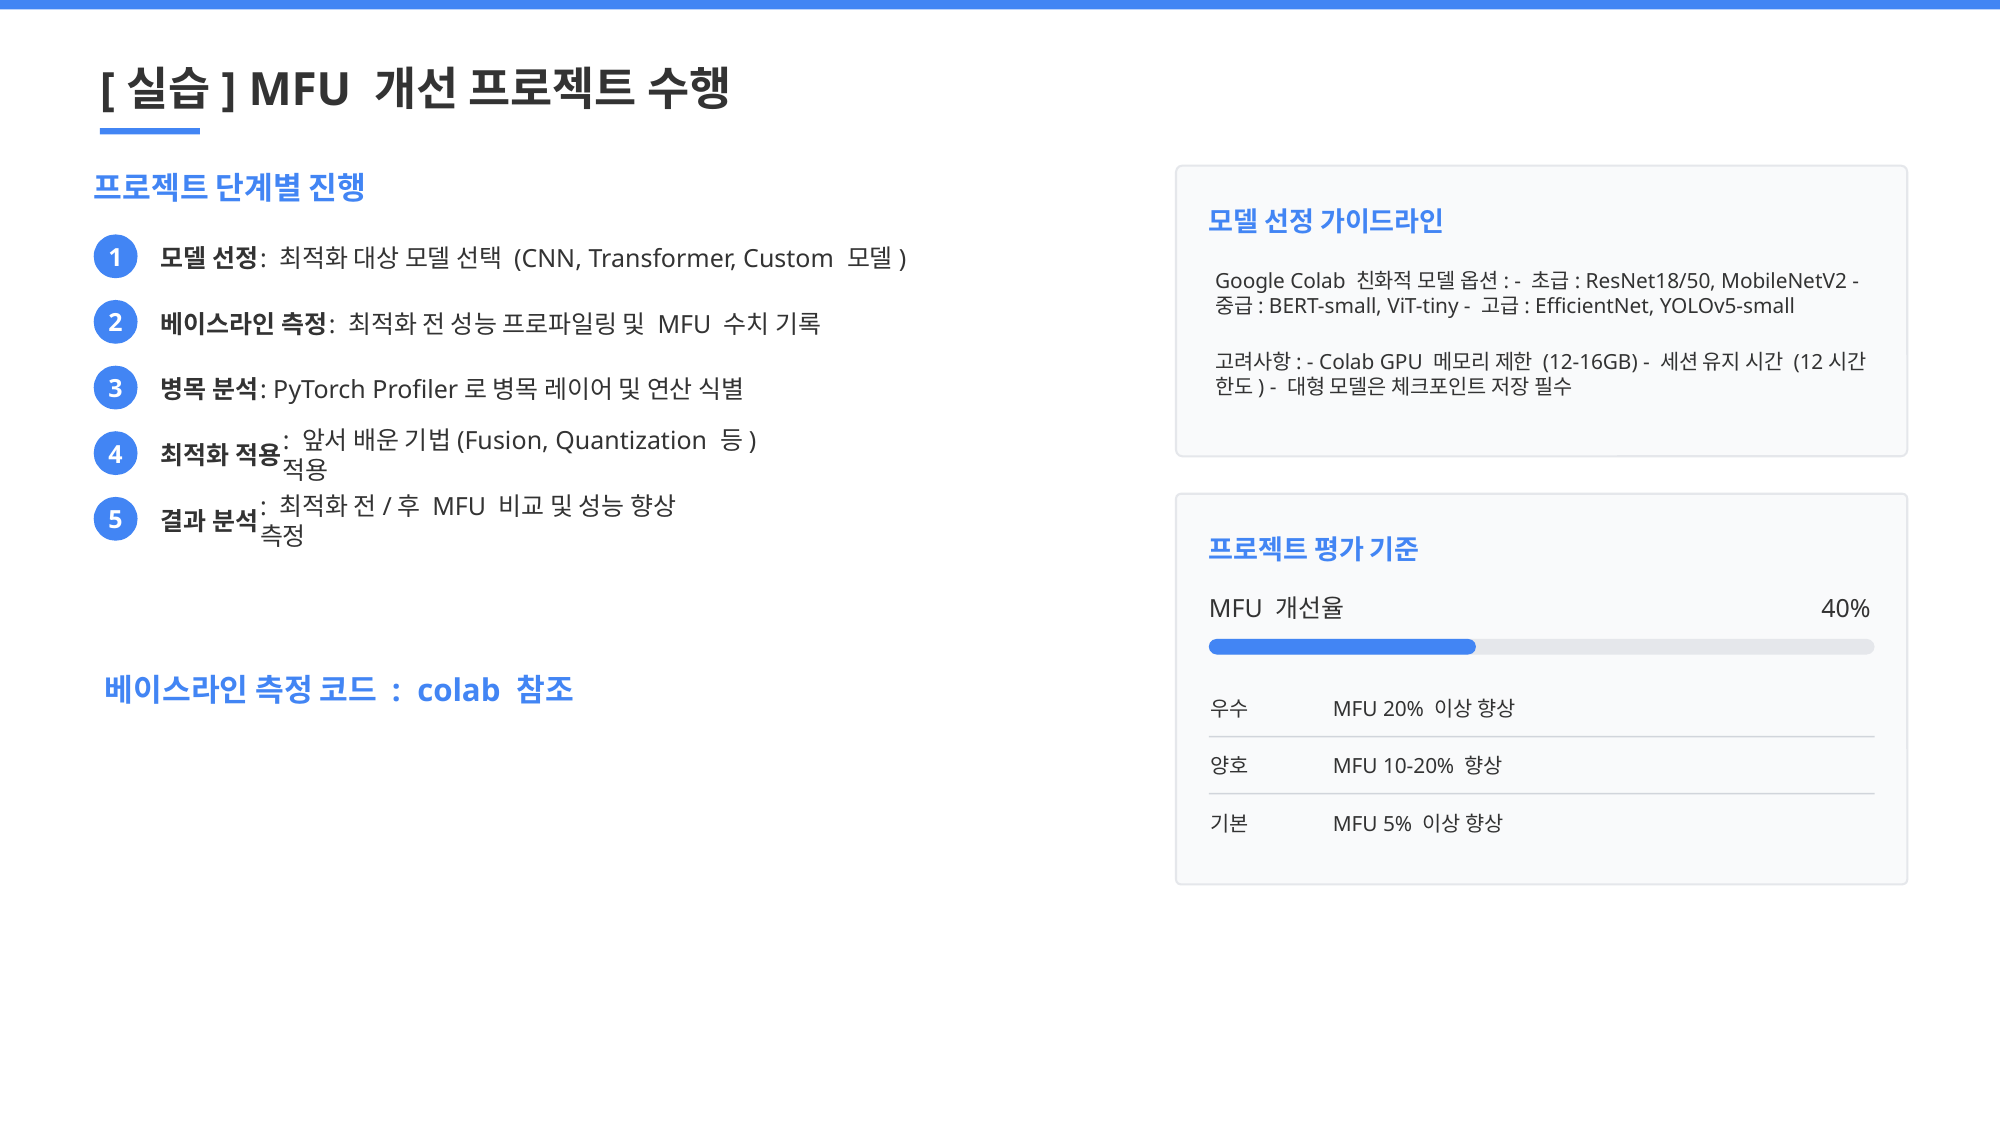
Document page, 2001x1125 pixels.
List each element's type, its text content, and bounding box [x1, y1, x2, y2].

text_box [99, 128, 200, 135]
text_box : PyTorch Profiler로 병목 레이어 및 연산 식별 [259, 370, 768, 408]
text_box 모델 선정 [160, 238, 259, 277]
text_box [93, 365, 126, 410]
text_box : 최적화 전 성능 프로파일링 및 MFU 수치 기록 [328, 304, 833, 342]
text_box [1469, 638, 1875, 655]
text_box 5 [108, 499, 143, 538]
text_box : 앞서 배운 기법(Fusion, Quantization 등) 적용 [282, 435, 811, 474]
text_box 결과 분석 [160, 501, 259, 539]
text_box [1208, 638, 1476, 655]
text_box 병목 분석 [160, 370, 259, 408]
text_box 고려사항: - Colab GPU 메모리 제한 (12-16GB) - 세션 유지 시간 (12시간 한도) - 대형 모델은 체크포인트 저장 필수 [1215, 342, 1892, 405]
text_box : 최적화 전/후 MFU 비교 및 성능 향상 측정 [259, 501, 728, 539]
text_box : 최적화 대상 모델 선택 (CNN, Transformer, Custom 모델) [259, 238, 910, 277]
text_box 최적화 적용 [160, 435, 282, 474]
text_box Google Colab 친화적 모델 옵션: - 초급: ResNet18/50, MobileNetV2 - 중급: BERT-small, ViT-tiny - 고급: EfficientNet, YOLOv5-small [1215, 261, 1892, 324]
text_box MFU 20% 이상 향상 [1332, 692, 1539, 724]
text_box [실습] MFU 개선 프로젝트 수행 [99, 53, 758, 122]
text_box 우수 [1210, 692, 1268, 724]
text_box 기본 [1210, 807, 1268, 840]
text_box MFU 5% 이상 향상 [1332, 807, 1528, 840]
text_box 1 [108, 237, 143, 275]
text_box 프로젝트 평가 기준 [1208, 528, 1454, 569]
text_box 양호 [1210, 750, 1268, 782]
text_box 2 [108, 303, 143, 341]
text_box 베이스라인 측정 [160, 304, 328, 342]
text_box MFU 개선율 [1208, 589, 1358, 627]
text_box [93, 234, 127, 279]
text_box 모델 선정 가이드라인 [1208, 199, 1480, 241]
text_box MFU 10-20% 향상 [1332, 750, 1525, 782]
text_box [93, 496, 127, 541]
text_box [1176, 493, 1908, 885]
text_box 4 [108, 434, 143, 472]
text_box 3 [108, 368, 143, 407]
text_box 베이스라인 측정 코드 : colab 참조 [104, 666, 808, 712]
text_box 프로젝트 단계별 진행 [93, 164, 394, 210]
text_box 40% [1821, 589, 1894, 627]
text_box [1176, 165, 1908, 457]
text_box [93, 431, 127, 476]
text_box [93, 299, 127, 344]
